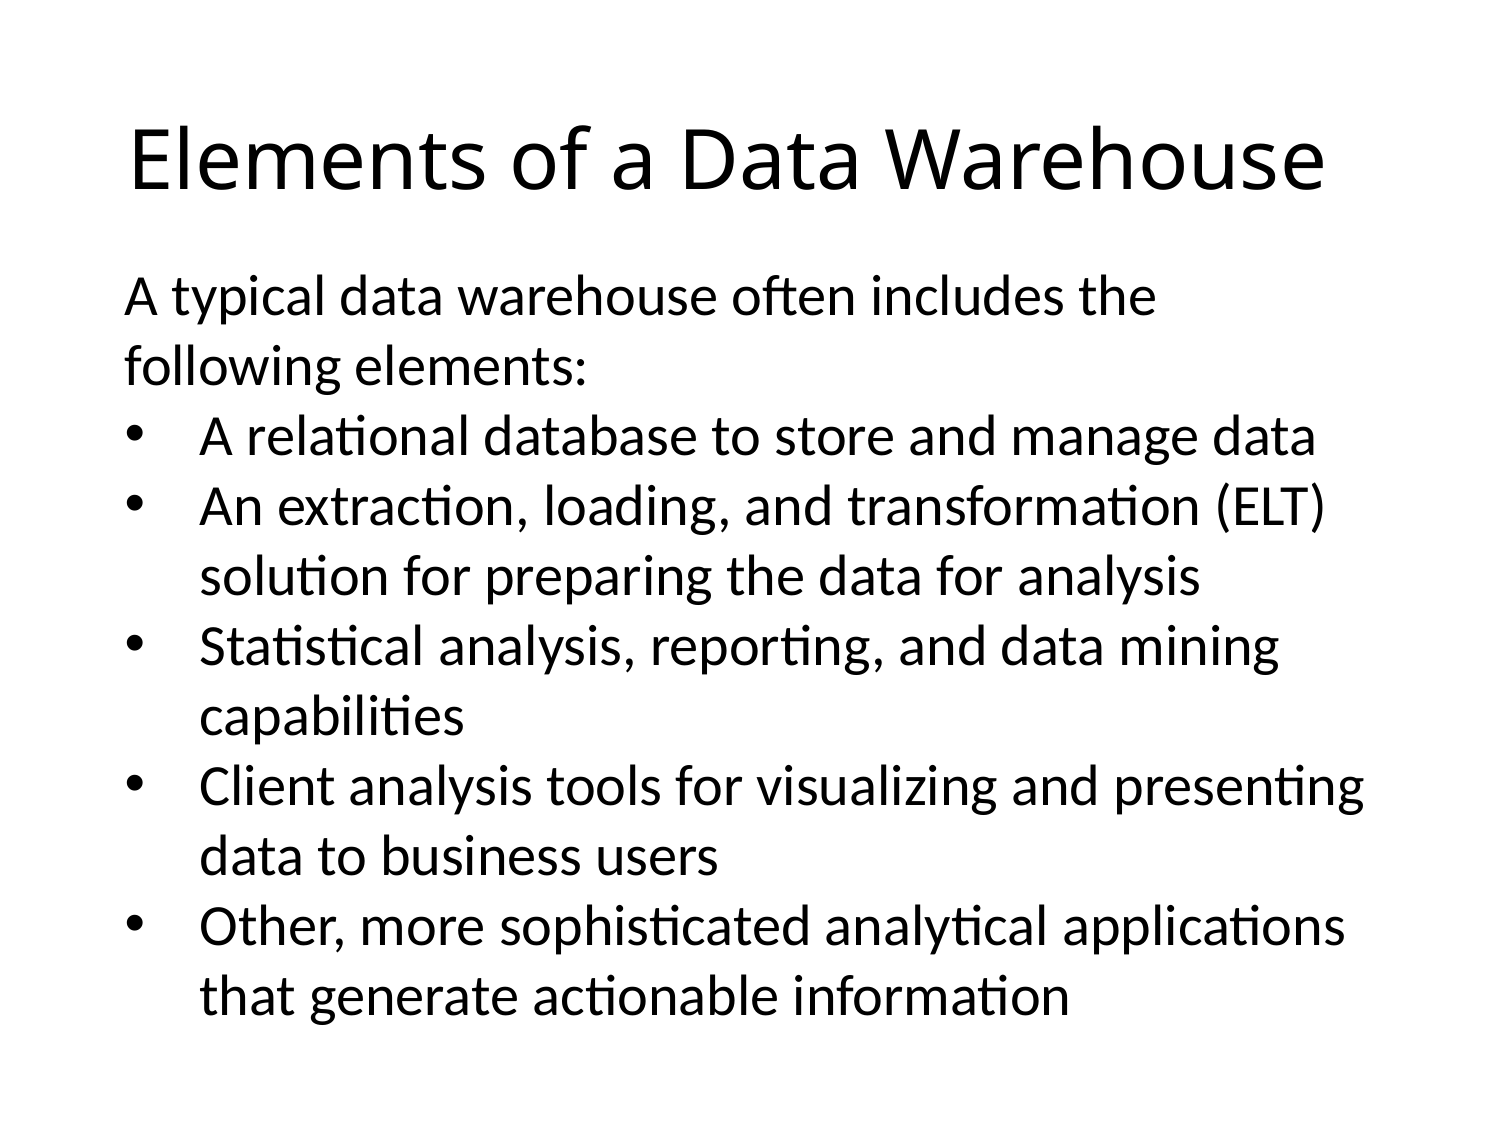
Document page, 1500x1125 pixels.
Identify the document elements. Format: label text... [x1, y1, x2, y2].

text_box A typical data warehouse often includes the following elements: A relational database to store and manage data An extraction, loading, and transformation (ELT) solution for preparing the data for analysis Statistical analysis, reporting, and data mining capabilities Client analysis tools for visualizing and presenting data to business users Other, more sophisticated analytical applications that generate actionable information [109, 249, 1388, 1035]
title Elements of a Data Warehouse [112, 99, 1388, 225]
